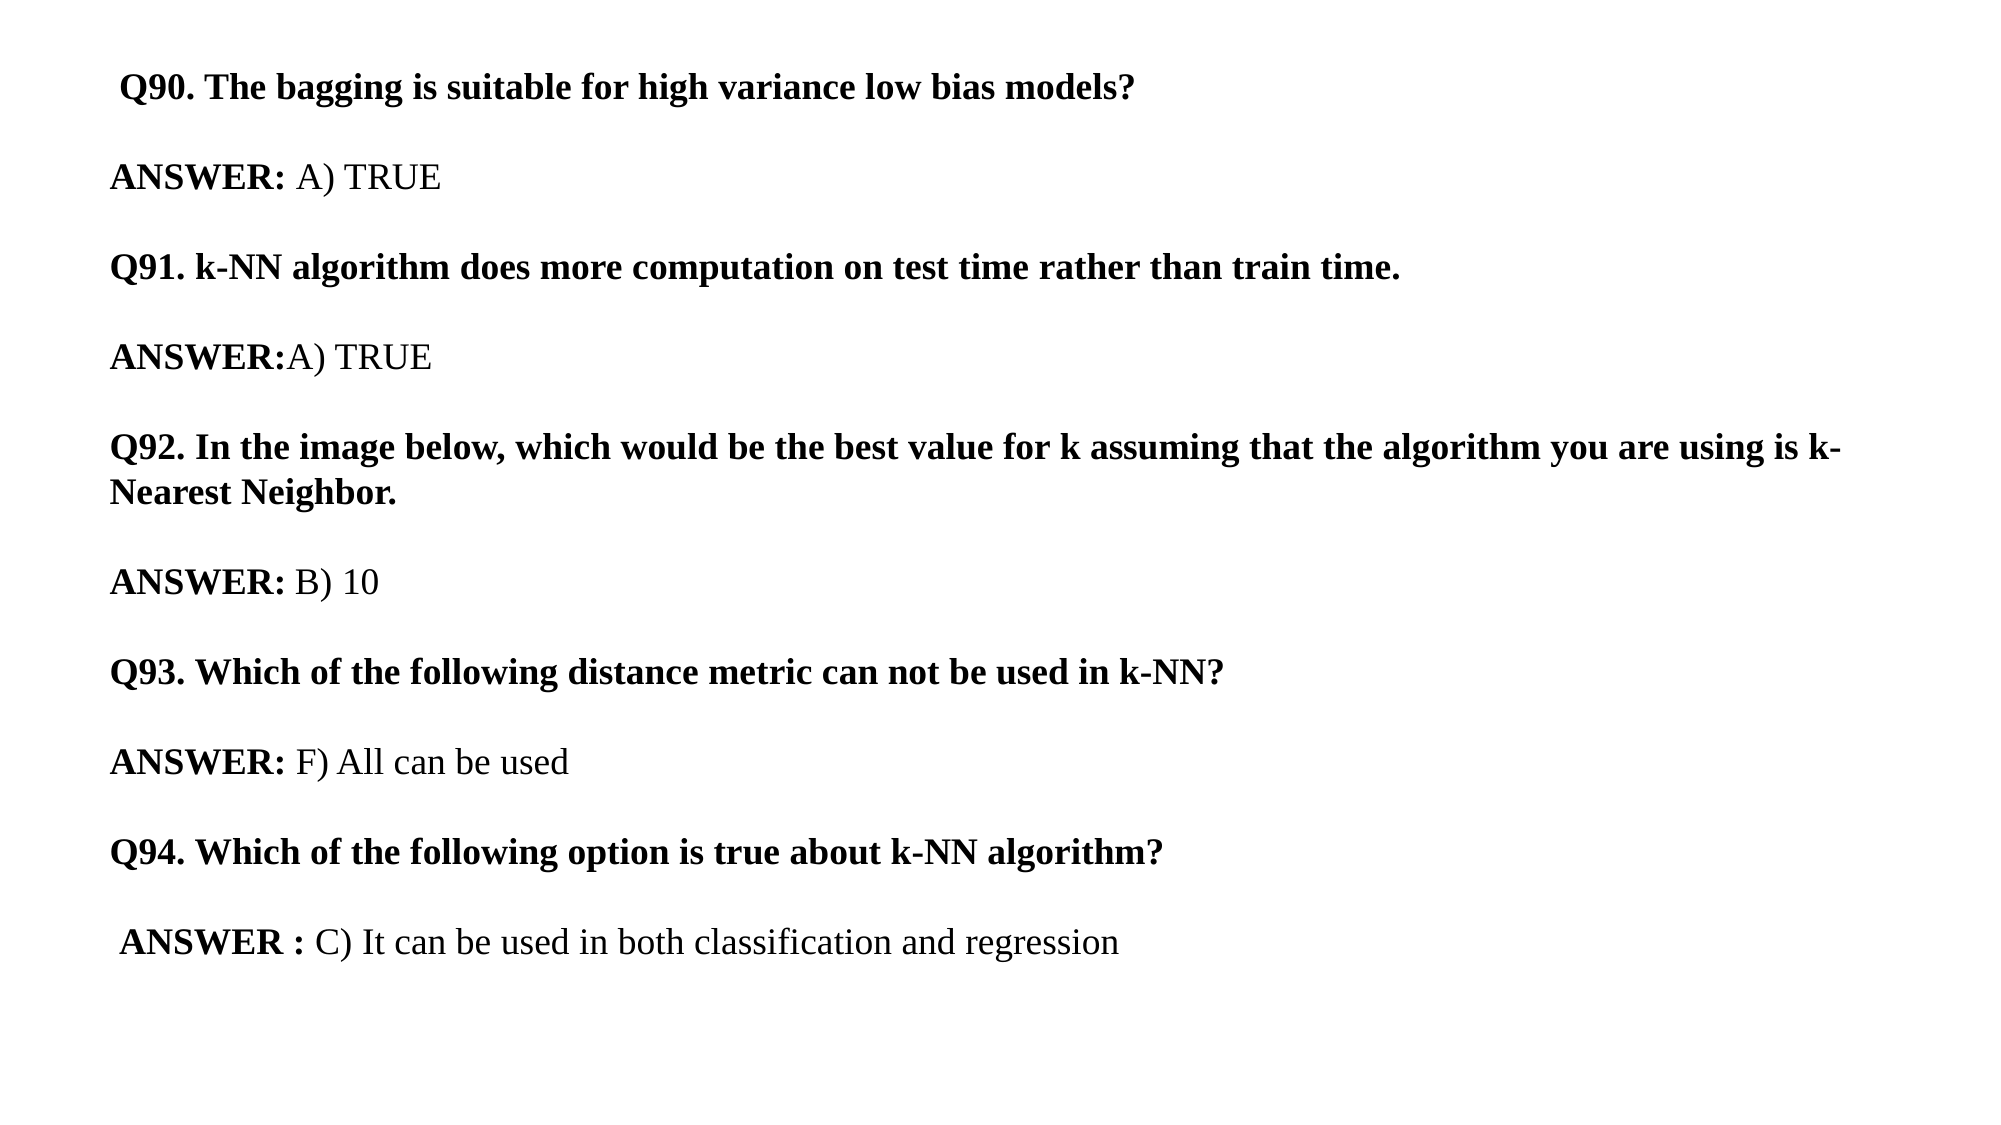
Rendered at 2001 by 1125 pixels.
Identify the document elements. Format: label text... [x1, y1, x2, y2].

text_box Q90. The bagging is suitable for high variance low bias models? ANSWER: A) TRUE Q91. k-NN algorithm does more computation on test time rather than train time. ANSWER:A) TRUE Q92. In the image below, which would be the best value for k assuming that the algorithm you are using is k-Nearest Neighbor. ANSWER: B) 10 Q93. Which of the following distance metric can not be used in k-NN? ANSWER: F) All can be used Q94. Which of the following option is true about k-NN algorithm? ANSWER : C) It can be used in both classification and regression [94, 9, 1918, 1105]
